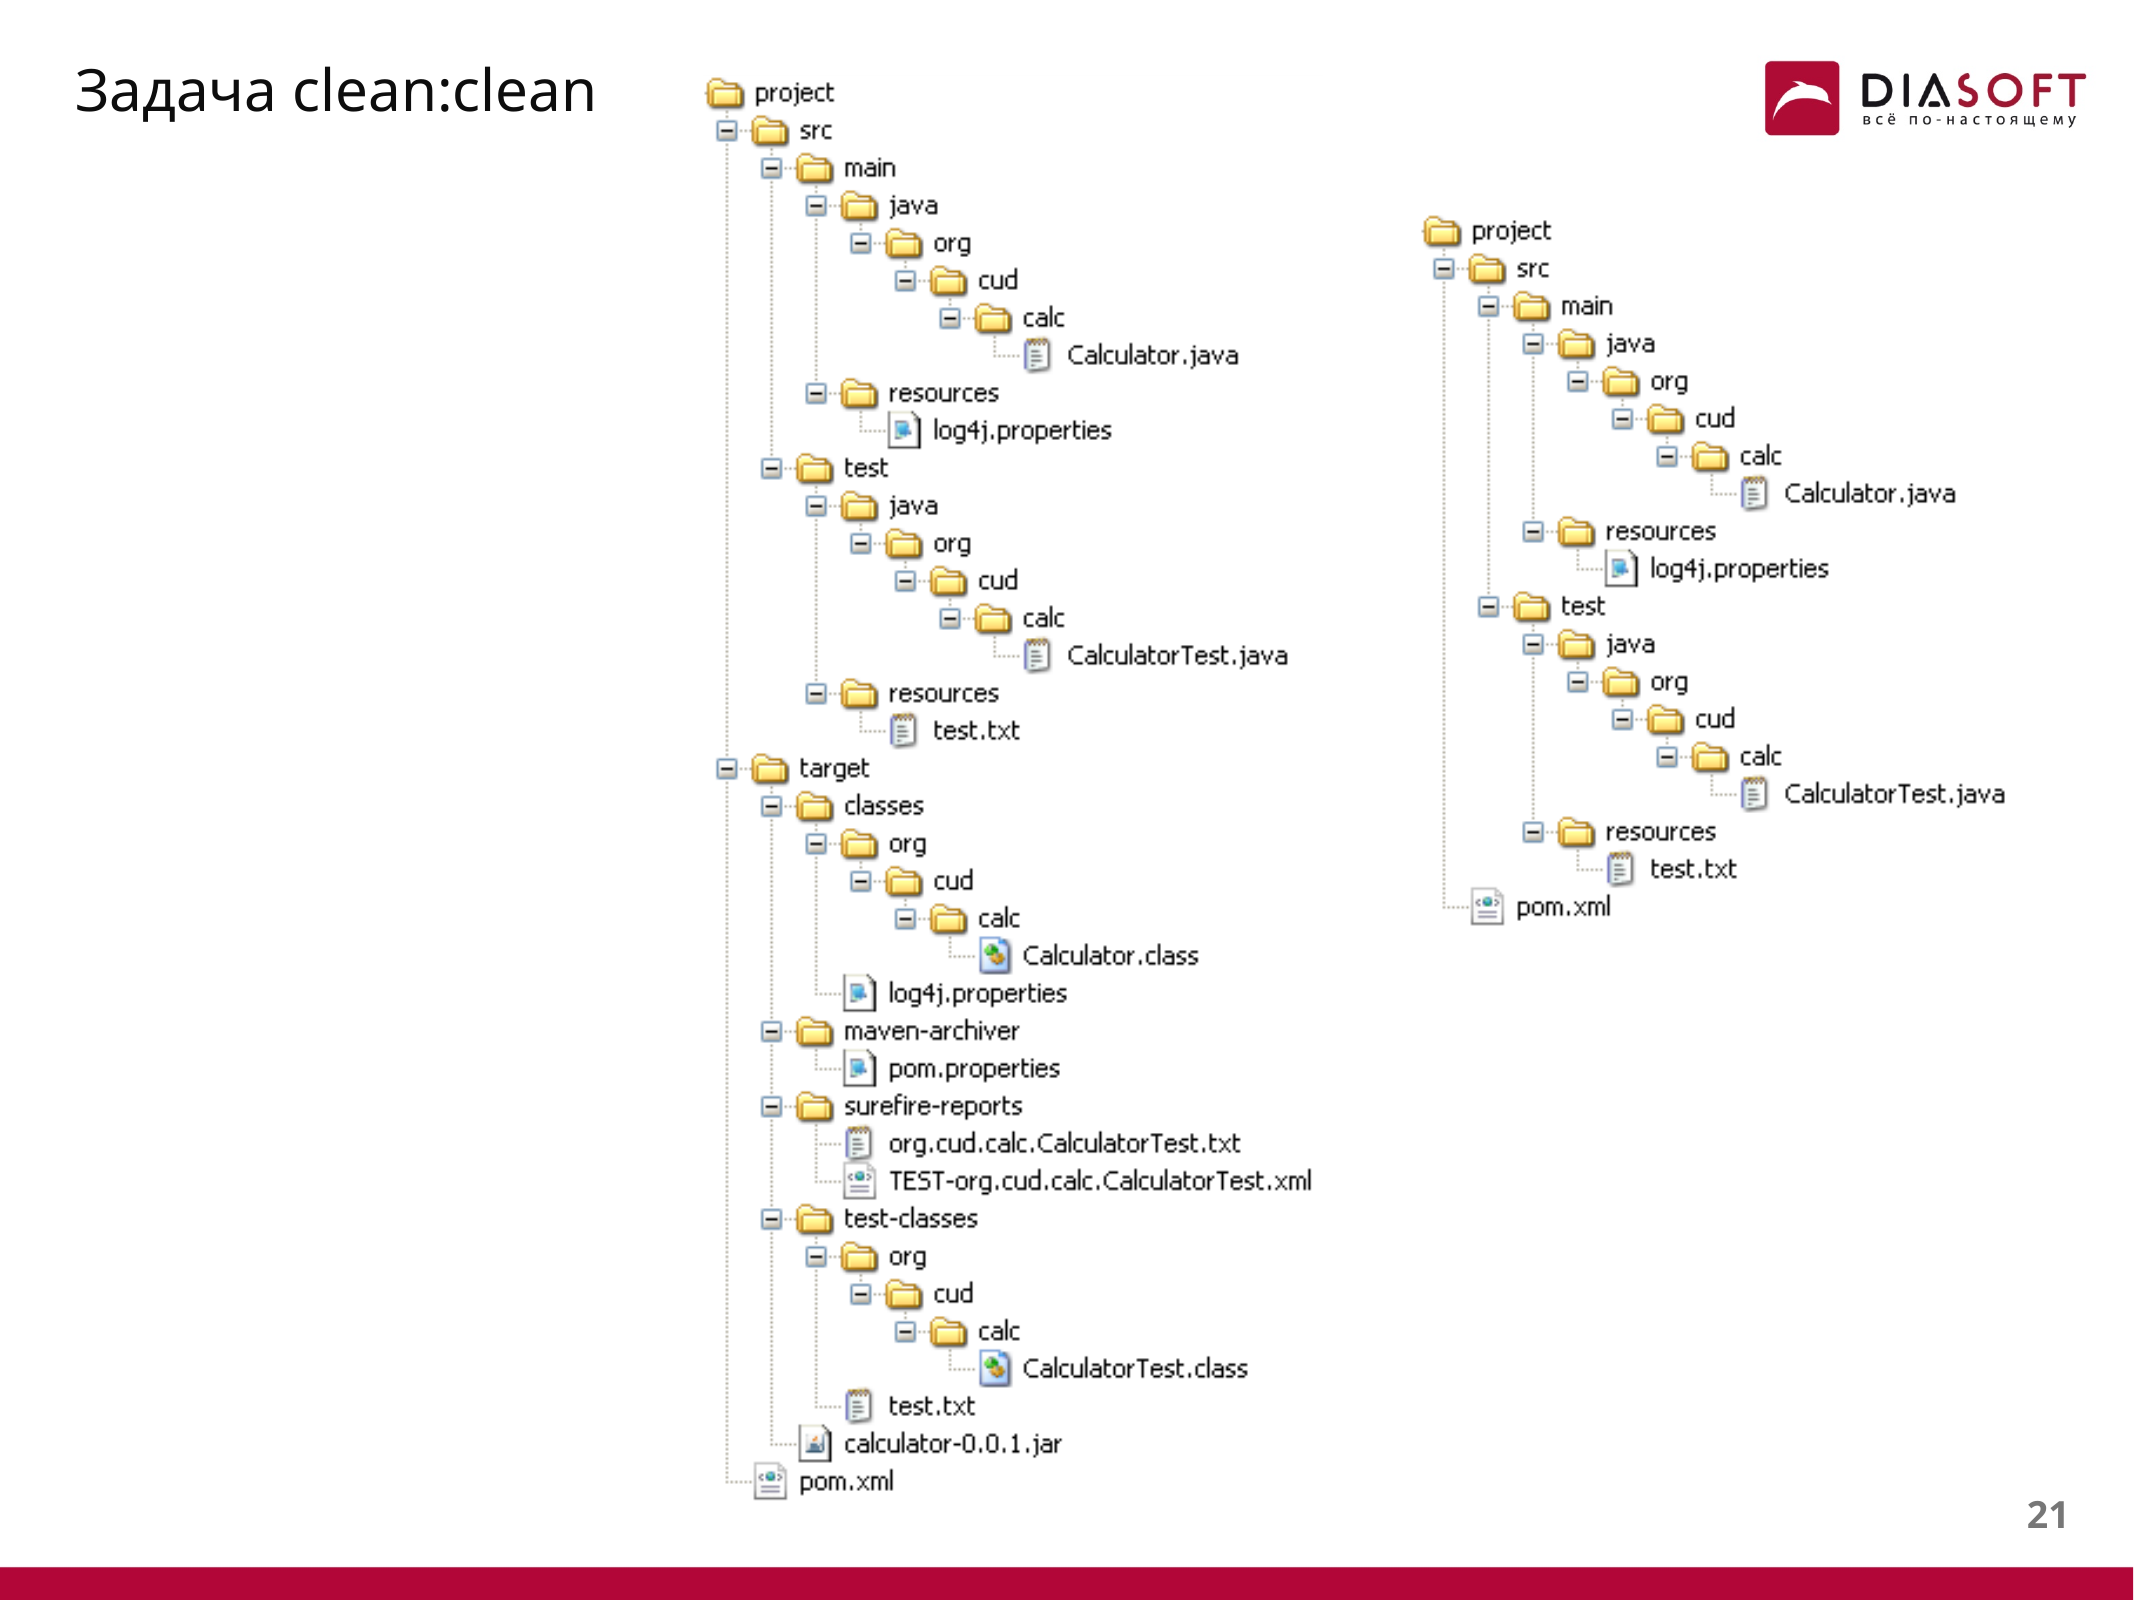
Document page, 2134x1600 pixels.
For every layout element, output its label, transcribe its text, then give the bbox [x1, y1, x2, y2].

picture [0, 0, 2134, 1600]
slide_number 20 [1587, 1476, 2085, 1557]
title Задача clean:clean [60, 45, 1716, 141]
